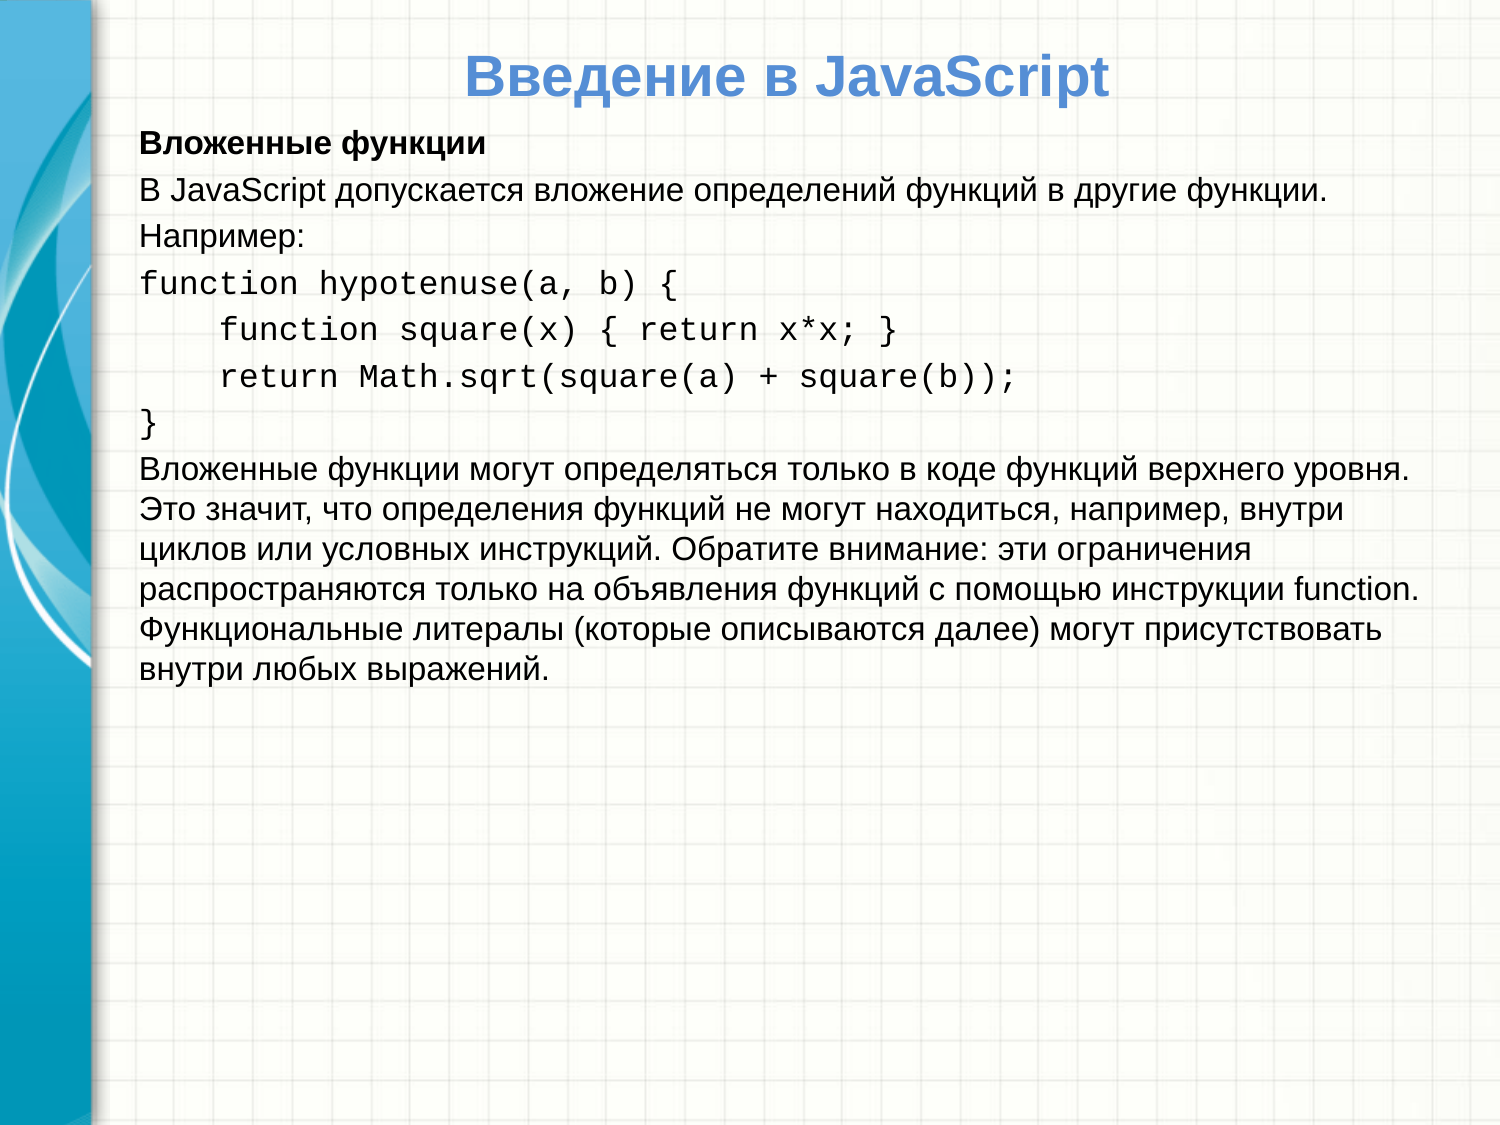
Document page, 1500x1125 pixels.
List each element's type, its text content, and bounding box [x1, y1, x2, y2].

list Вложенные функции В JavaScript допускается вложение определений функций в другие функции. Например: function hypotenuse(a, b) { function square(x) { return x*x; } return Math.sqrt(square(a) + square(b)); } Вложенные функции могут определяться только в коде функций верхнего уровня. Это значит, что определения функций не могут находиться, например, внутри циклов или условных инструкций. Обратите внимание: эти ограничения распространяются только на объявления функций с помощью инструкции function. Функциональные литералы (которые описываются далее) могут присутствовать внутри любых выражений. [123, 113, 1471, 1059]
picture [0, 0, 1500, 1125]
title Введение в JavaScript [125, 44, 1450, 102]
